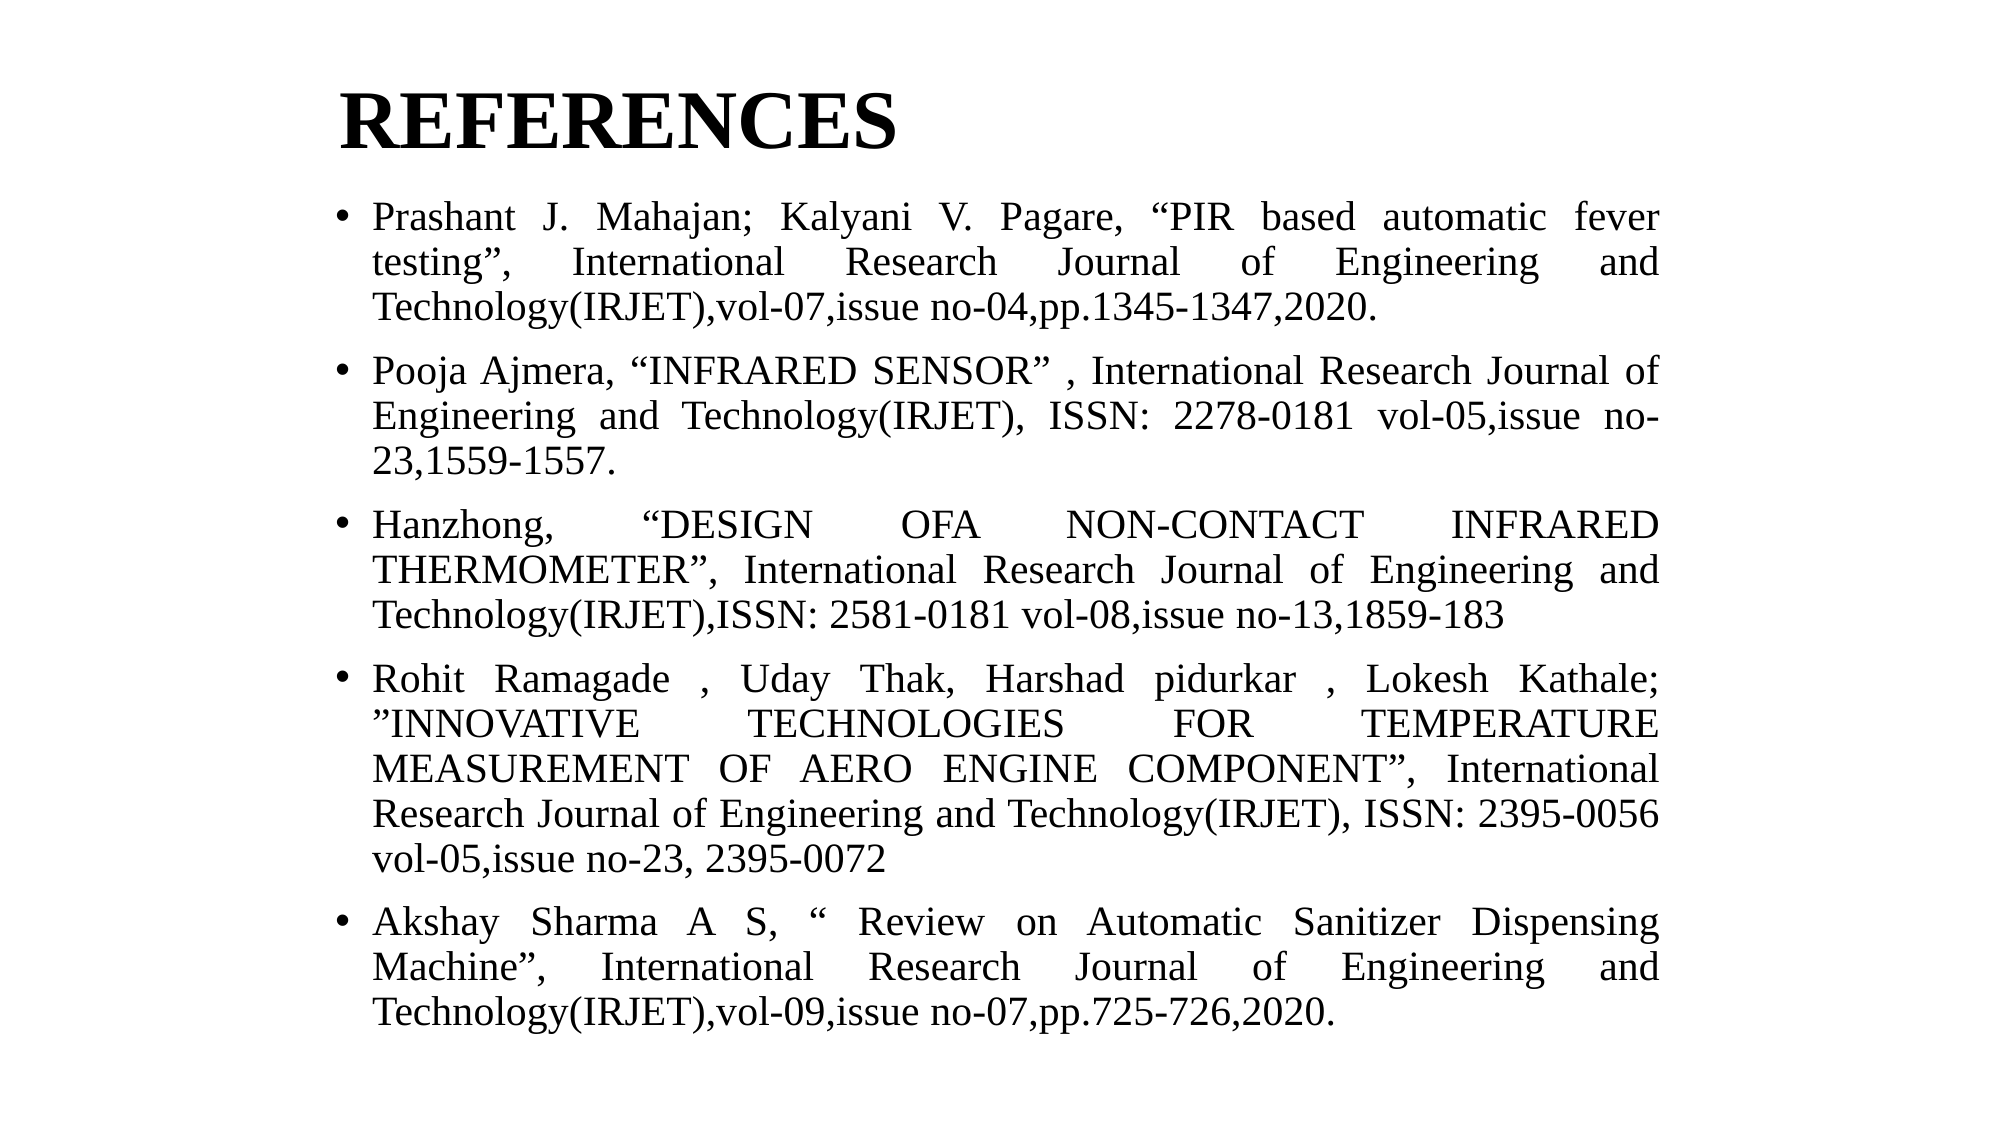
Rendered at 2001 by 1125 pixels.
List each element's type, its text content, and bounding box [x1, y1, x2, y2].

list Prashant J. Mahajan; Kalyani V. Pagare, “PIR based automatic fever testing”, International Research Journal of Engineering and Technology(IRJET),vol-07,issue no-04,pp.1345-1347,2020. Pooja Ajmera, “INFRARED SENSOR” , International Research Journal of Engineering and Technology(IRJET), ISSN: 2278-0181 vol-05,issue no-23,1559-1557. Hanzhong, “DESIGN OFA NON-CONTACT INFRARED THERMOMETER”, International Research Journal of Engineering and Technology(IRJET),ISSN: 2581-0181 vol-08,issue no-13,1859-183 Rohit Ramagade , Uday Thak, Harshad pidurkar , Lokesh Kathale; ”INNOVATIVE TECHNOLOGIES FOR TEMPERATURE MEASUREMENT OF AERO ENGINE COMPONENT”, International Research Journal of Engineering and Technology(IRJET), ISSN: 2395-0056 vol-05,issue no-23, 2395-0072 Akshay Sharma A S, “ Review on Automatic Sanitizer Dispensing Machine”, International Research Journal of Engineering and Technology(IRJET),vol-09,issue no-07,pp.725-726,2020. [320, 187, 1675, 1059]
title REFERENCES [324, 45, 1675, 187]
